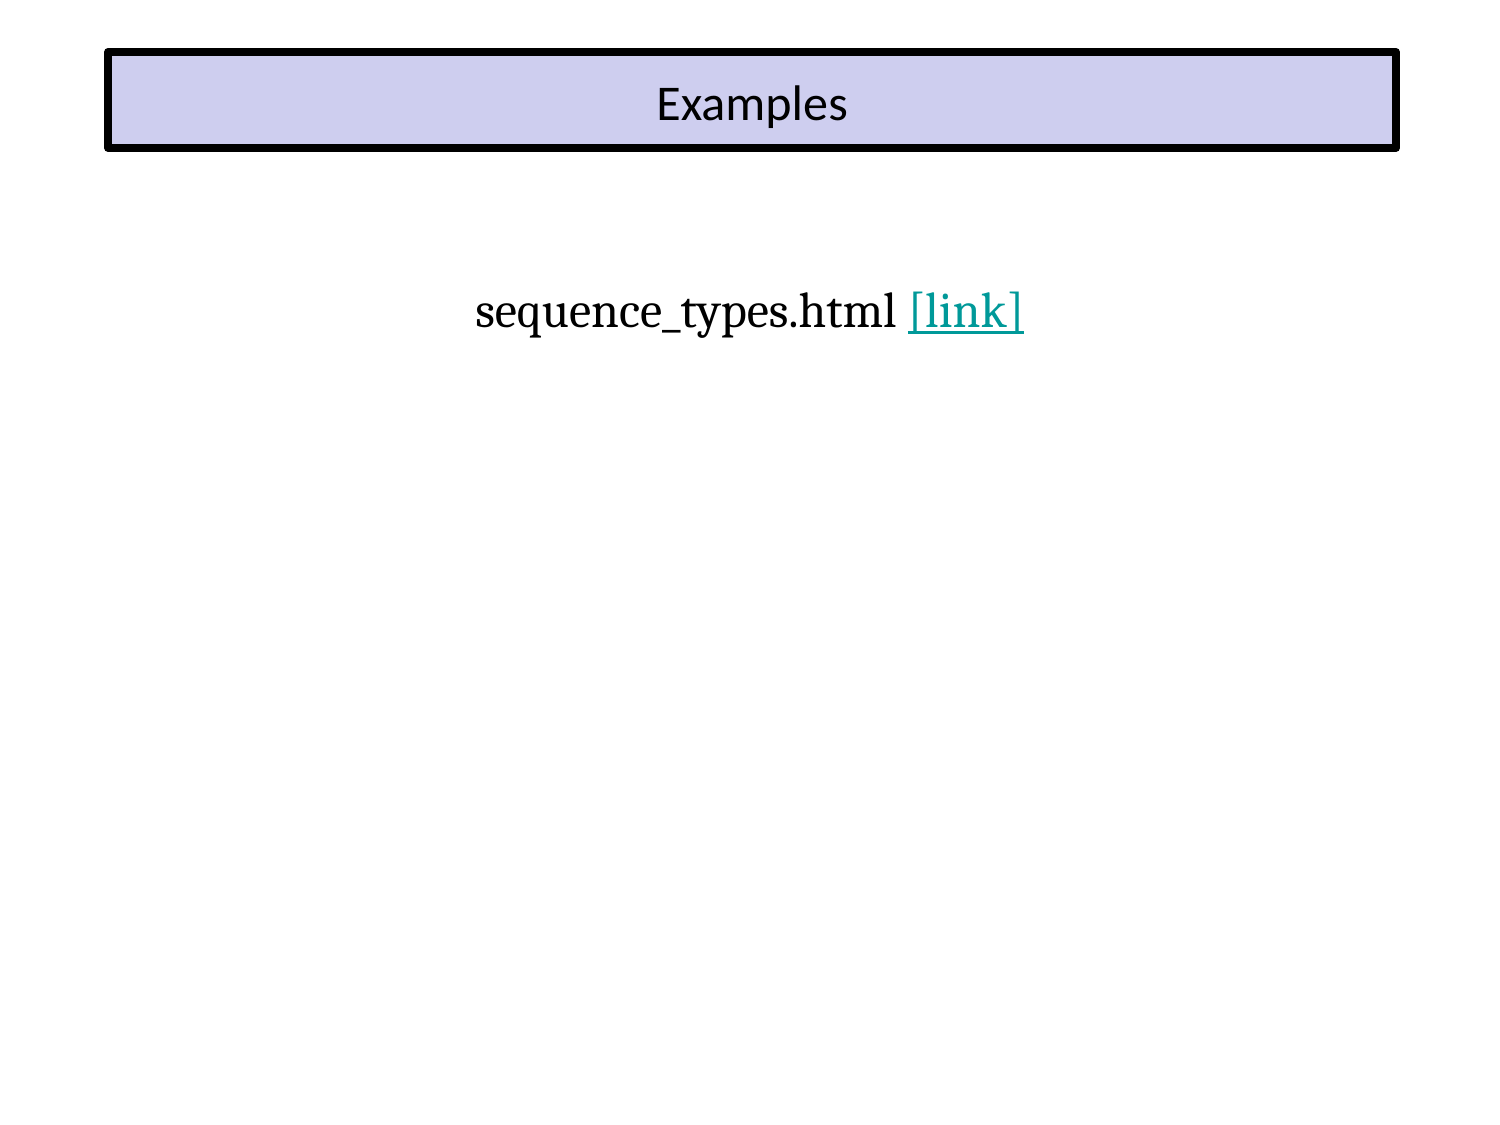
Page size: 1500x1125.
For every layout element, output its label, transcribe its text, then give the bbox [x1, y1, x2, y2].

title Examples [104, 48, 1400, 152]
list sequence_types.html [link] [112, 200, 1388, 875]
